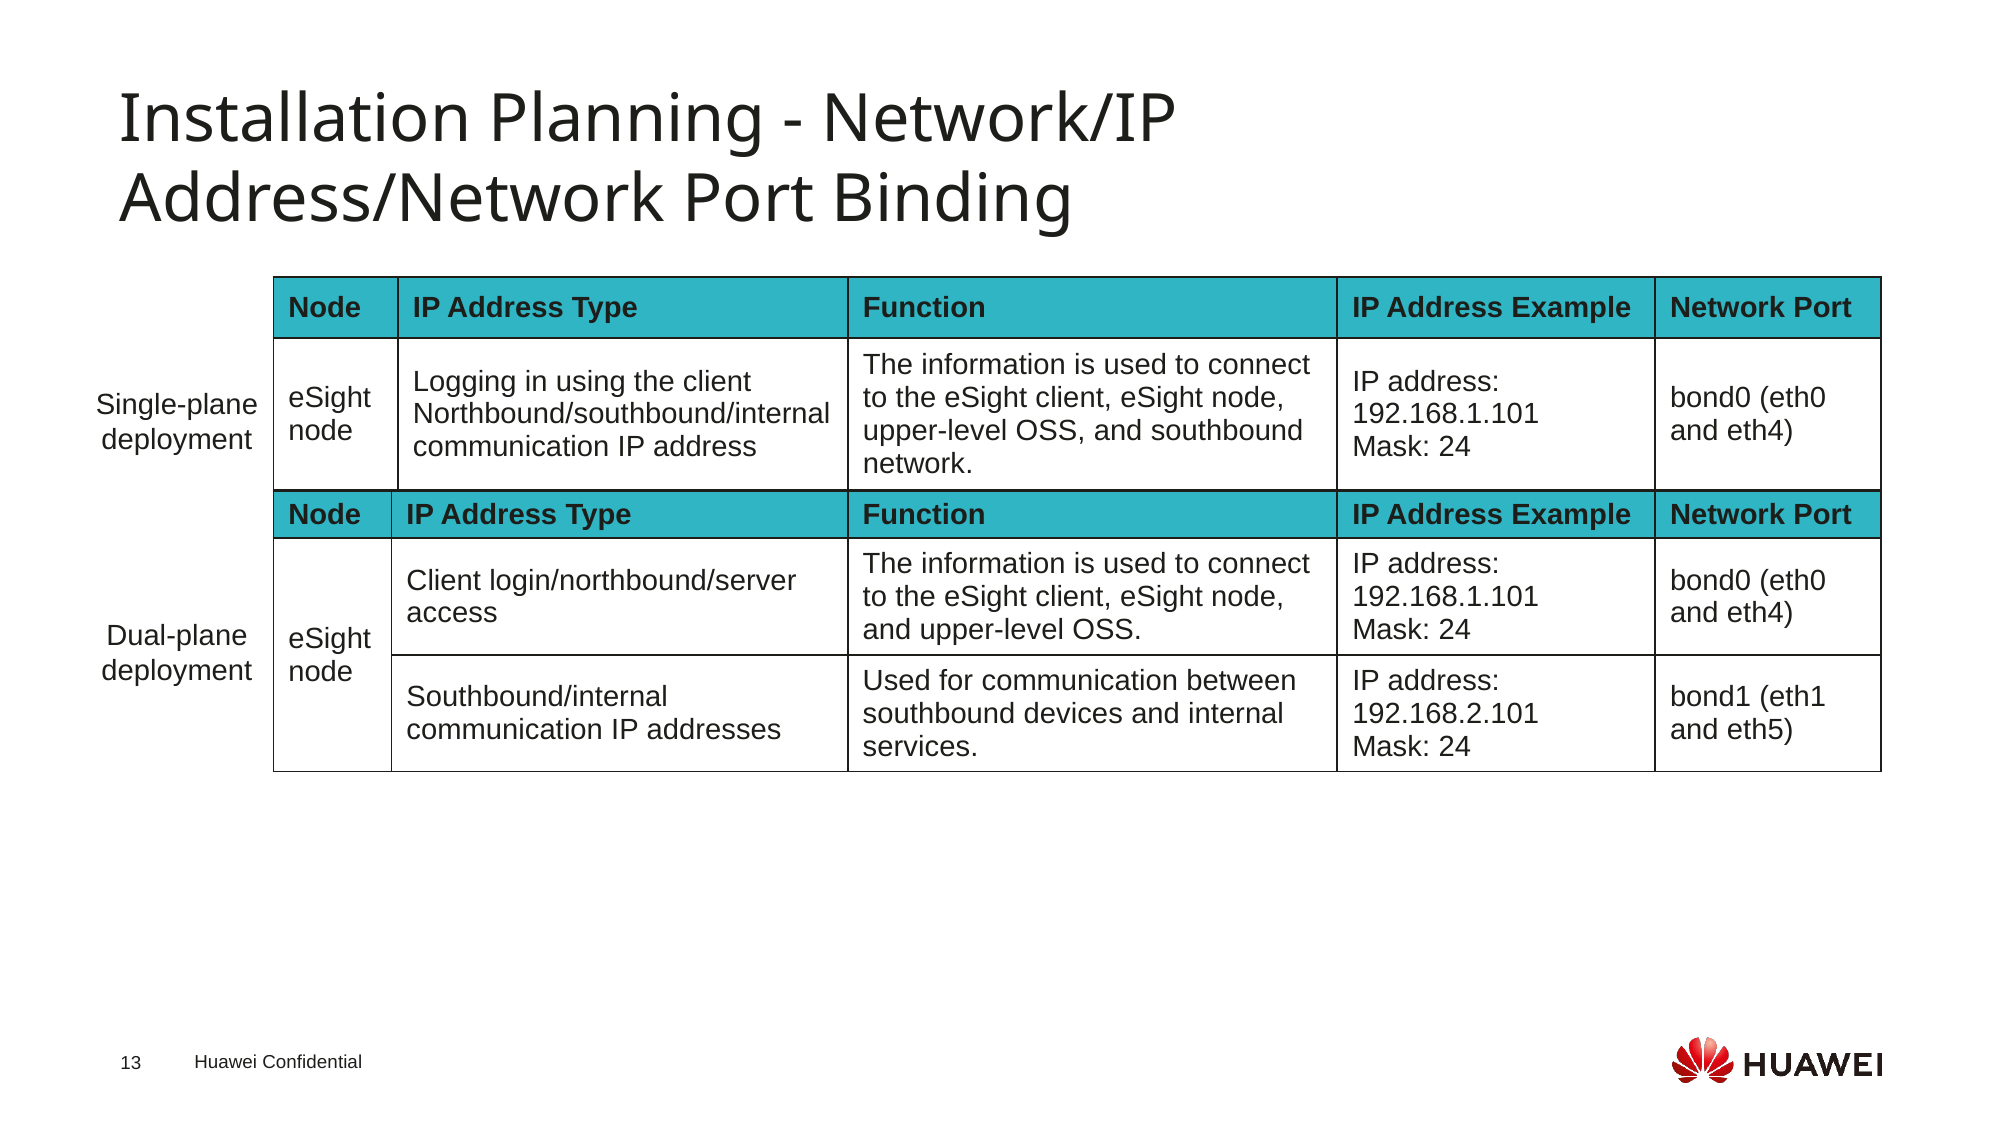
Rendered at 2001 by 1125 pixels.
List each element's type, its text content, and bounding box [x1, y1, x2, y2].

table_header IP Address Example [1338, 492, 1654, 537]
table_cell bond0 (eth0 and eth4) [1656, 339, 1880, 489]
table_header Network Port [1656, 278, 1880, 337]
table_header Node [274, 278, 397, 337]
table_cell bond1 (eth1 and eth5) [1656, 656, 1880, 771]
table_cell eSight node [274, 339, 397, 489]
text_box Single-plane deployment [80, 378, 273, 463]
text_box Dual-plane deployment [80, 608, 274, 694]
table_cell IP address: 192.168.2.101 Mask: 24 [1338, 656, 1654, 771]
table_cell The information is used to connect to the eSight client, eSight node, and upper-level OSS. [849, 539, 1336, 654]
table_cell eSight node [274, 539, 391, 771]
table_header Function [849, 278, 1336, 337]
table_cell IP address: 192.168.1.101 Mask: 24 [1338, 339, 1654, 489]
table_cell Used for communication between southbound devices and internal services. [849, 656, 1336, 771]
table_cell IP address: 192.168.1.101 Mask: 24 [1338, 539, 1654, 654]
table_cell Southbound/internal communication IP addresses [392, 656, 847, 771]
table_header IP Address Type [399, 278, 847, 337]
table_cell bond0 (eth0 and eth4) [1656, 539, 1880, 654]
table_cell Logging in using the client Northbound/southbound/internal communication IP address [399, 339, 847, 489]
table_header IP Address Example [1338, 278, 1654, 337]
table_header Node [274, 492, 391, 537]
subtitle Installation Planning - Network/IP Address/Network Port Binding [119, 74, 1734, 238]
table_header IP Address Type [392, 492, 847, 537]
table_cell The information is used to connect to the eSight client, eSight node, upper-level OSS, and southbound network. [849, 339, 1336, 489]
picture [1672, 1037, 1882, 1083]
table_header Function [849, 492, 1336, 537]
table_cell Client login/northbound/server access [392, 539, 847, 654]
table_header Network Port [1656, 492, 1880, 537]
